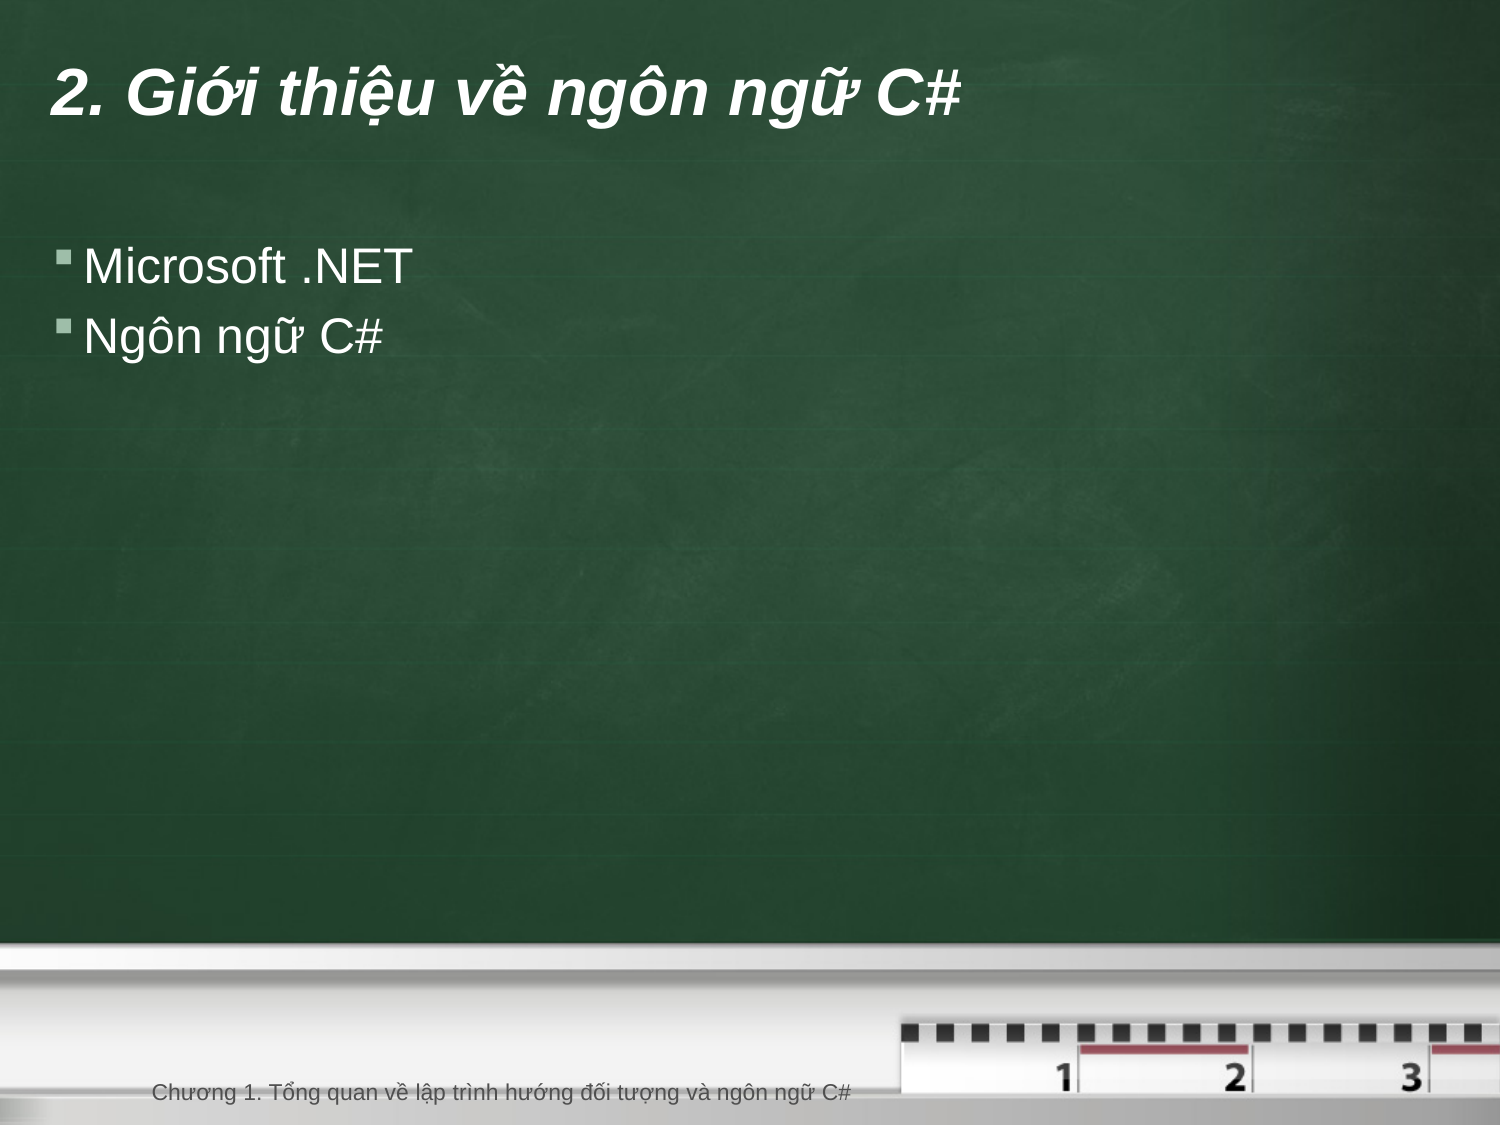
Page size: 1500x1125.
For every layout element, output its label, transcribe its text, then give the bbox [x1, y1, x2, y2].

picture [0, 0, 1500, 1125]
list Microsoft .NET Ngôn ngữ C# [52, 225, 1451, 862]
title 2. Giới thiệu về ngôn ngữ C# [51, 40, 1449, 140]
footer Chương 1. Tổng quan về lập trình hướng đối tượng và ngôn ngữ C# [136, 1069, 958, 1123]
